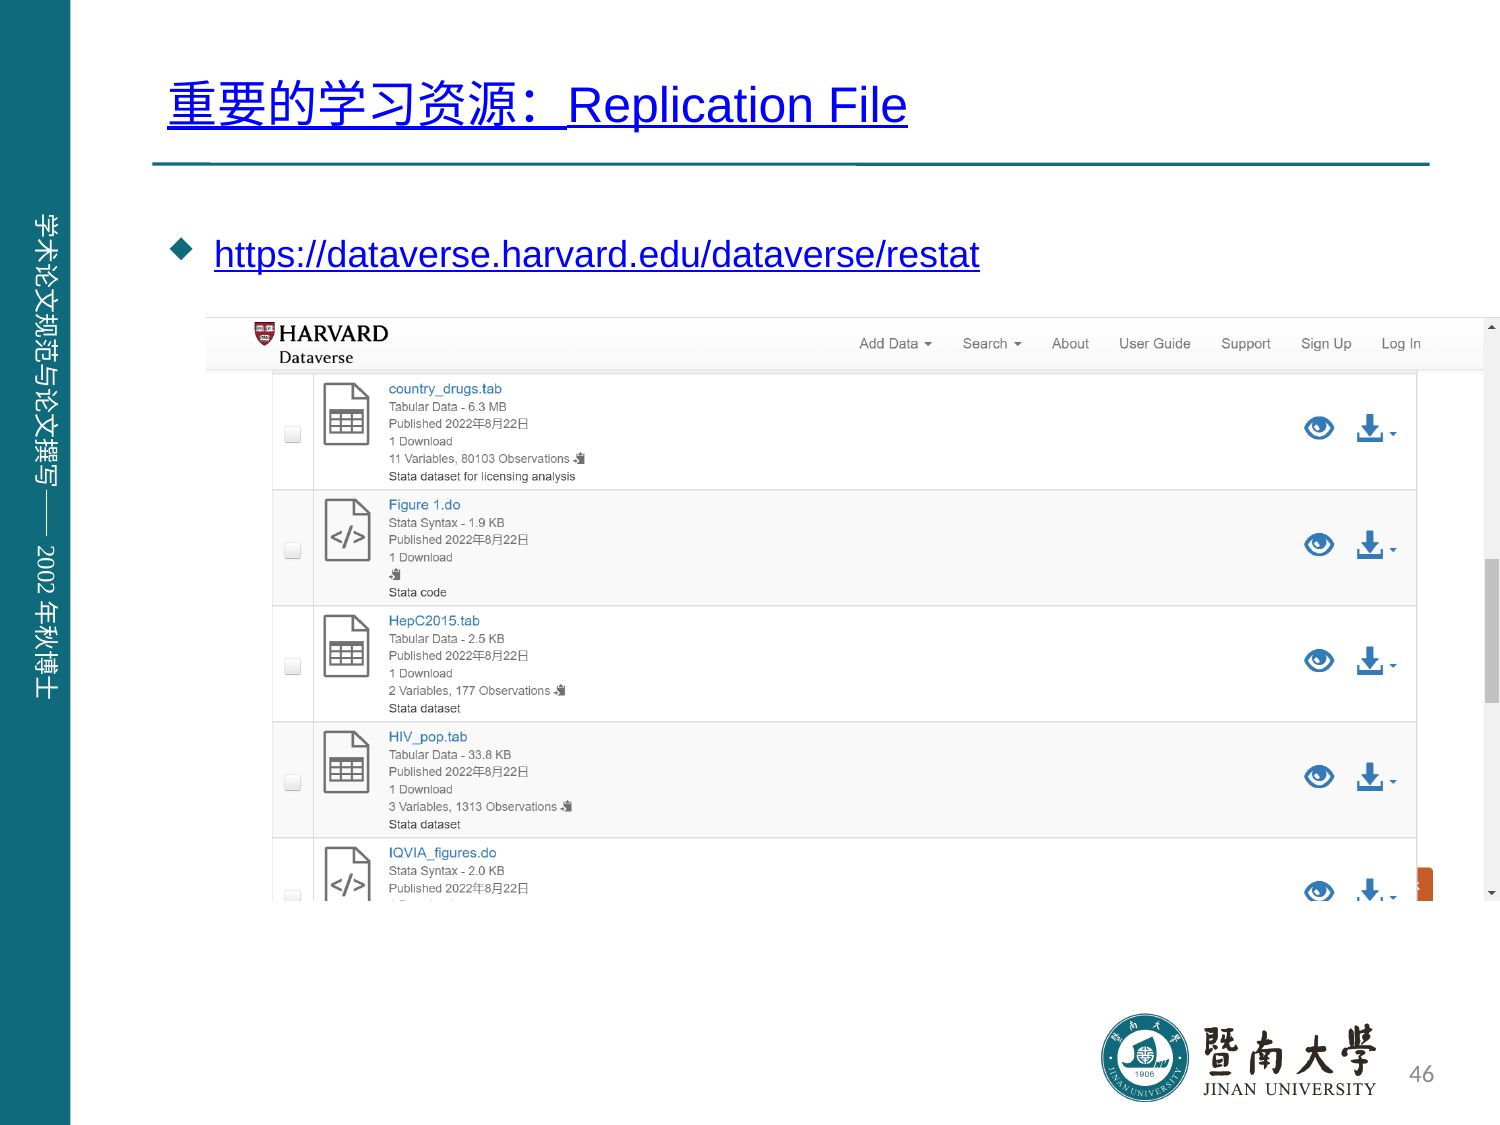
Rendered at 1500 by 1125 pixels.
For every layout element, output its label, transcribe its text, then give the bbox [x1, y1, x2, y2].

title 重要的学习资源：Replication File [152, 0, 1426, 153]
slide_number 46 [1099, 1042, 1450, 1103]
picture [1101, 1013, 1376, 1042]
picture [206, 317, 1500, 901]
list https://dataverse.harvard.edu/dataverse/restat [152, 222, 1430, 997]
